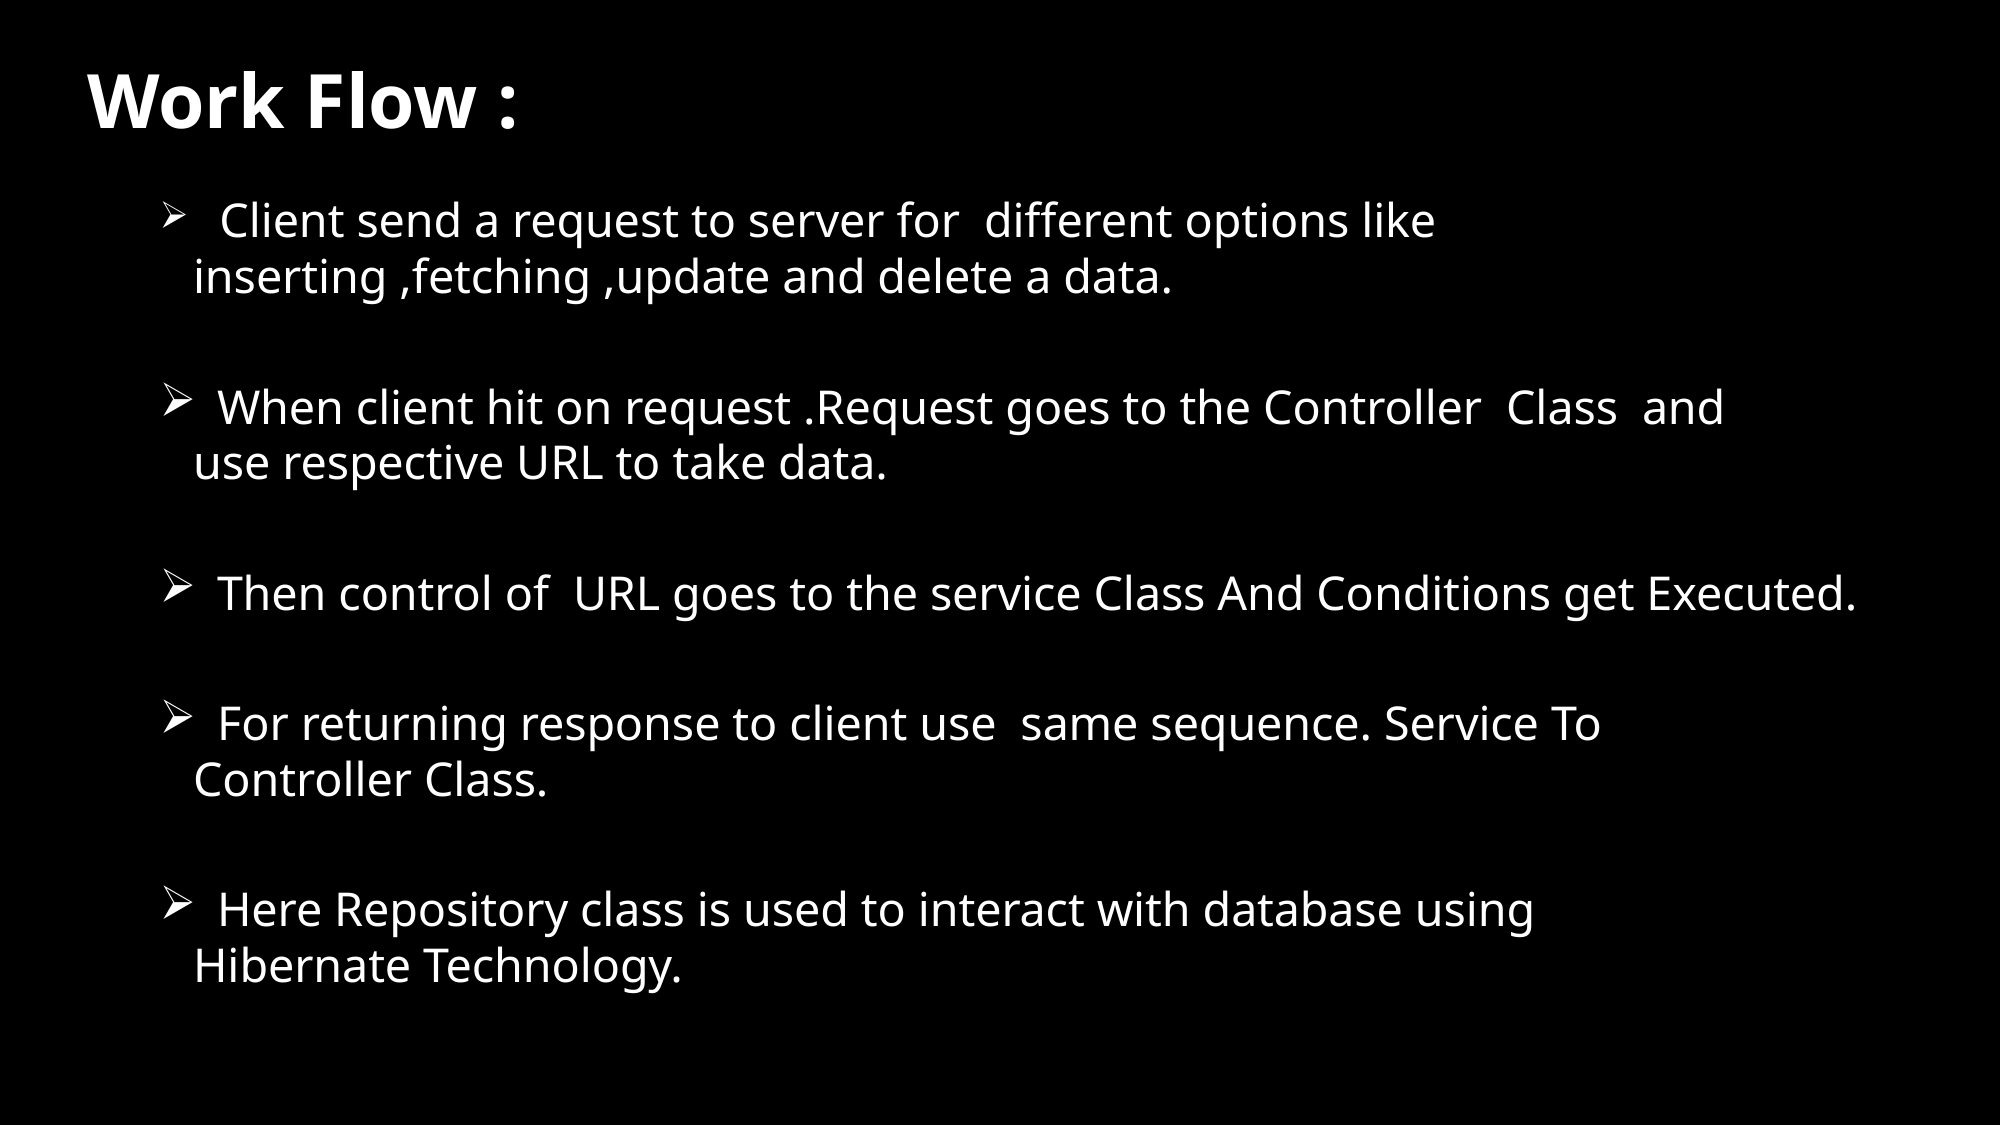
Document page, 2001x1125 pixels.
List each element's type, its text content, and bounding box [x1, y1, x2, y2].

title Work Flow : [72, 0, 1735, 224]
list Client send a request to server for different options like inserting ,fetching ,update and delete a data. When client hit on request .Request goes to the Controller Class and use respective URL to take data. Then control of URL goes to the service Class And Conditions get Executed. For returning response to client use same sequence. Service To Controller Class. Here Repository class is used to interact with database using Hibernate Technology. [144, 183, 1948, 1028]
